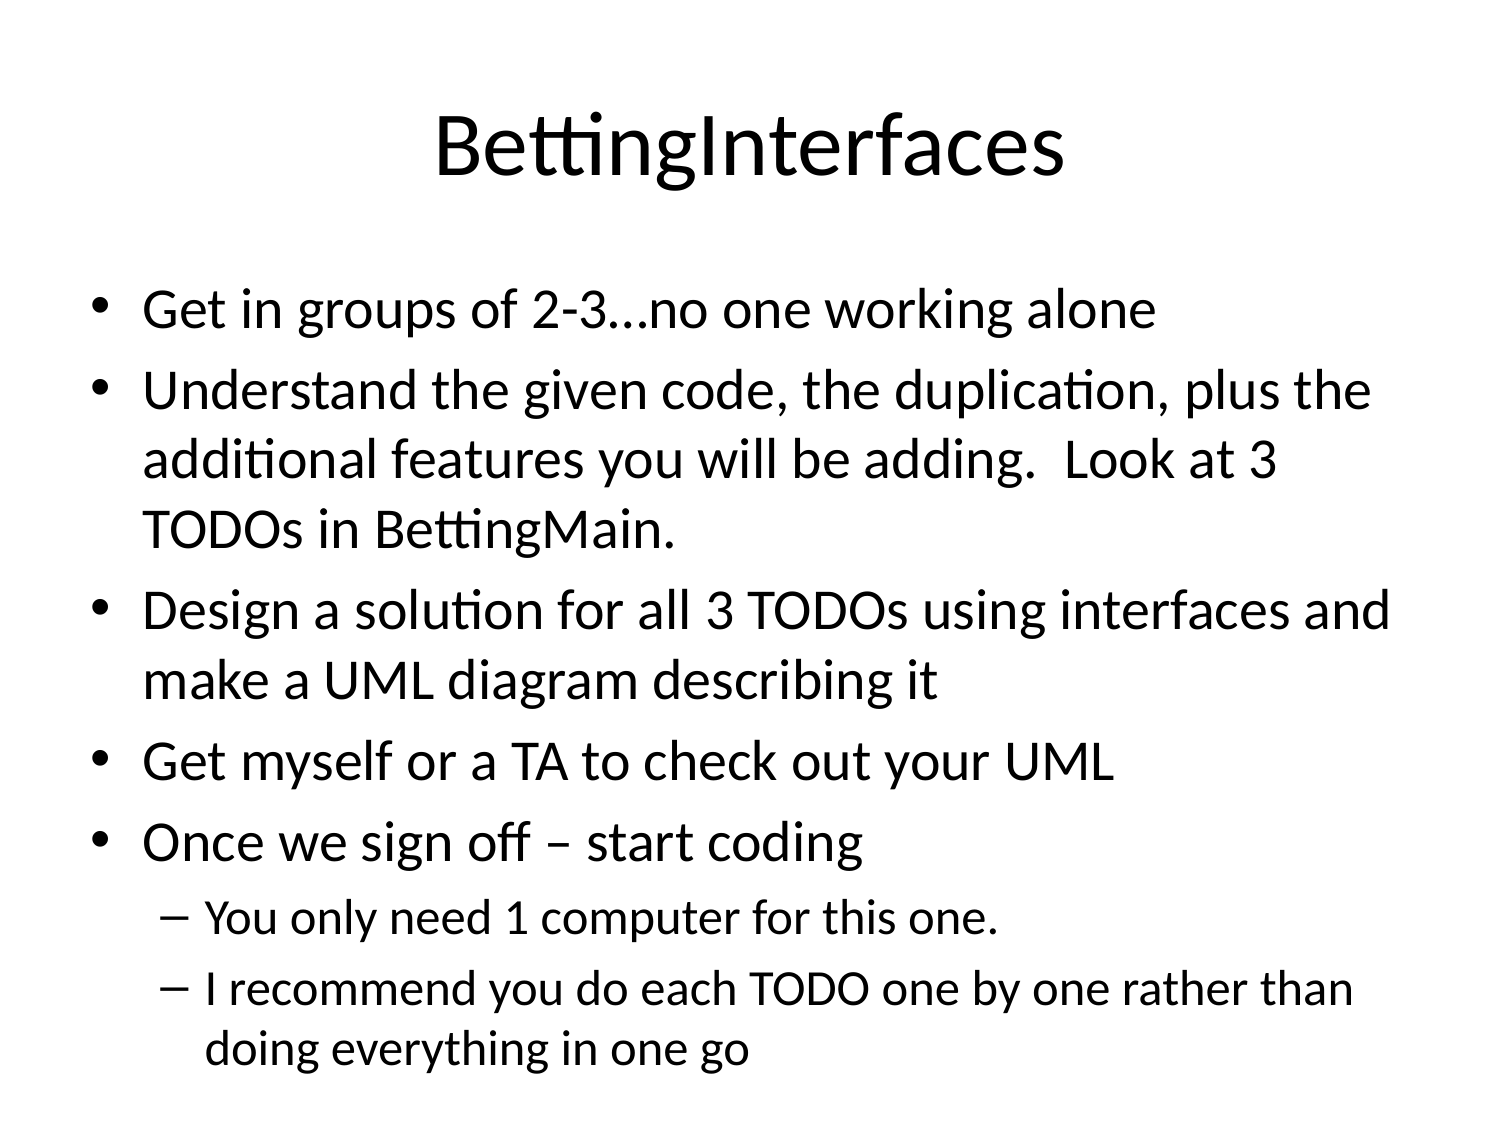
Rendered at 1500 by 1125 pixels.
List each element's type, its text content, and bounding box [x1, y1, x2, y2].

title BettingInterfaces [75, 45, 1425, 233]
list Get in groups of 2-3…no one working alone Understand the given code, the duplication, plus the additional features you will be adding. Look at 3 TODOs in BettingMain. Design a solution for all 3 TODOs using interfaces and make a UML diagram describing it Get myself or a TA to check out your UML Once we sign off – start coding You only need 1 computer for this one. I recommend you do each TODO one by one rather than doing everything in one go [75, 262, 1425, 1088]
